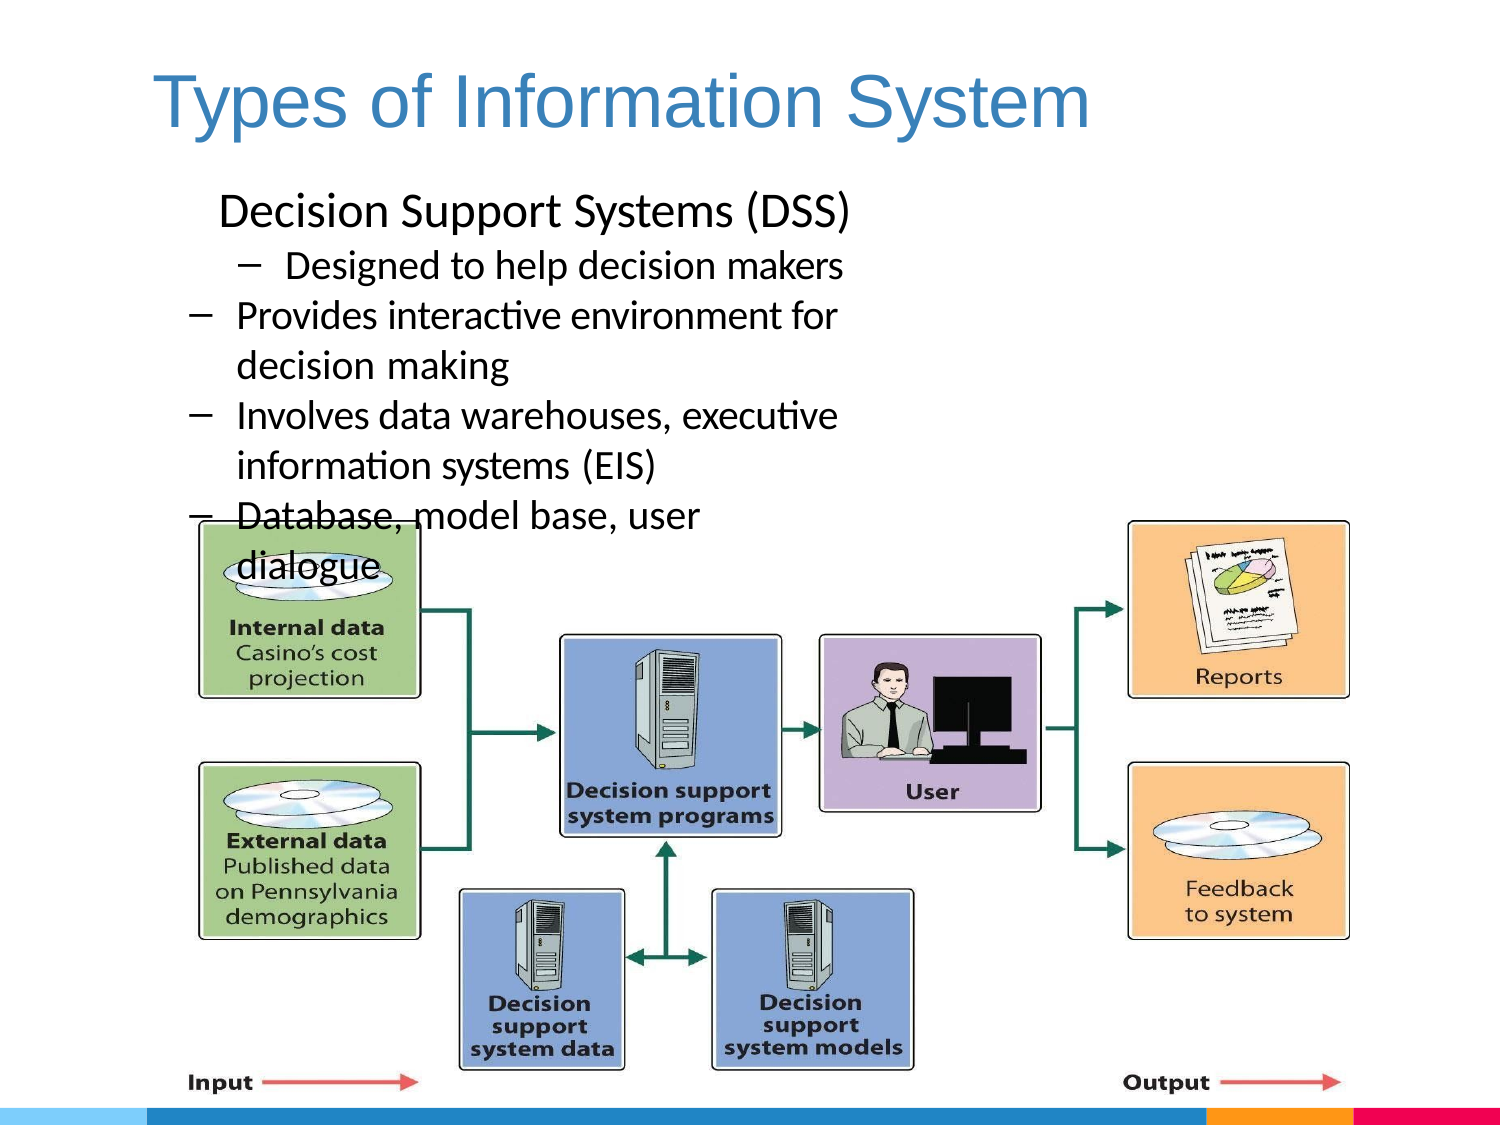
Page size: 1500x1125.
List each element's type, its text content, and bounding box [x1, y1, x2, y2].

text_box Decision Support Systems (DSS) Designed to help decision makers Provides interactive environment for decision making Involves data warehouses, executive information systems (EIS) Database, model base, user dialogue [112, 174, 1325, 588]
title Types of Information System [150, 50, 1097, 174]
text_box [187, 520, 1350, 1096]
